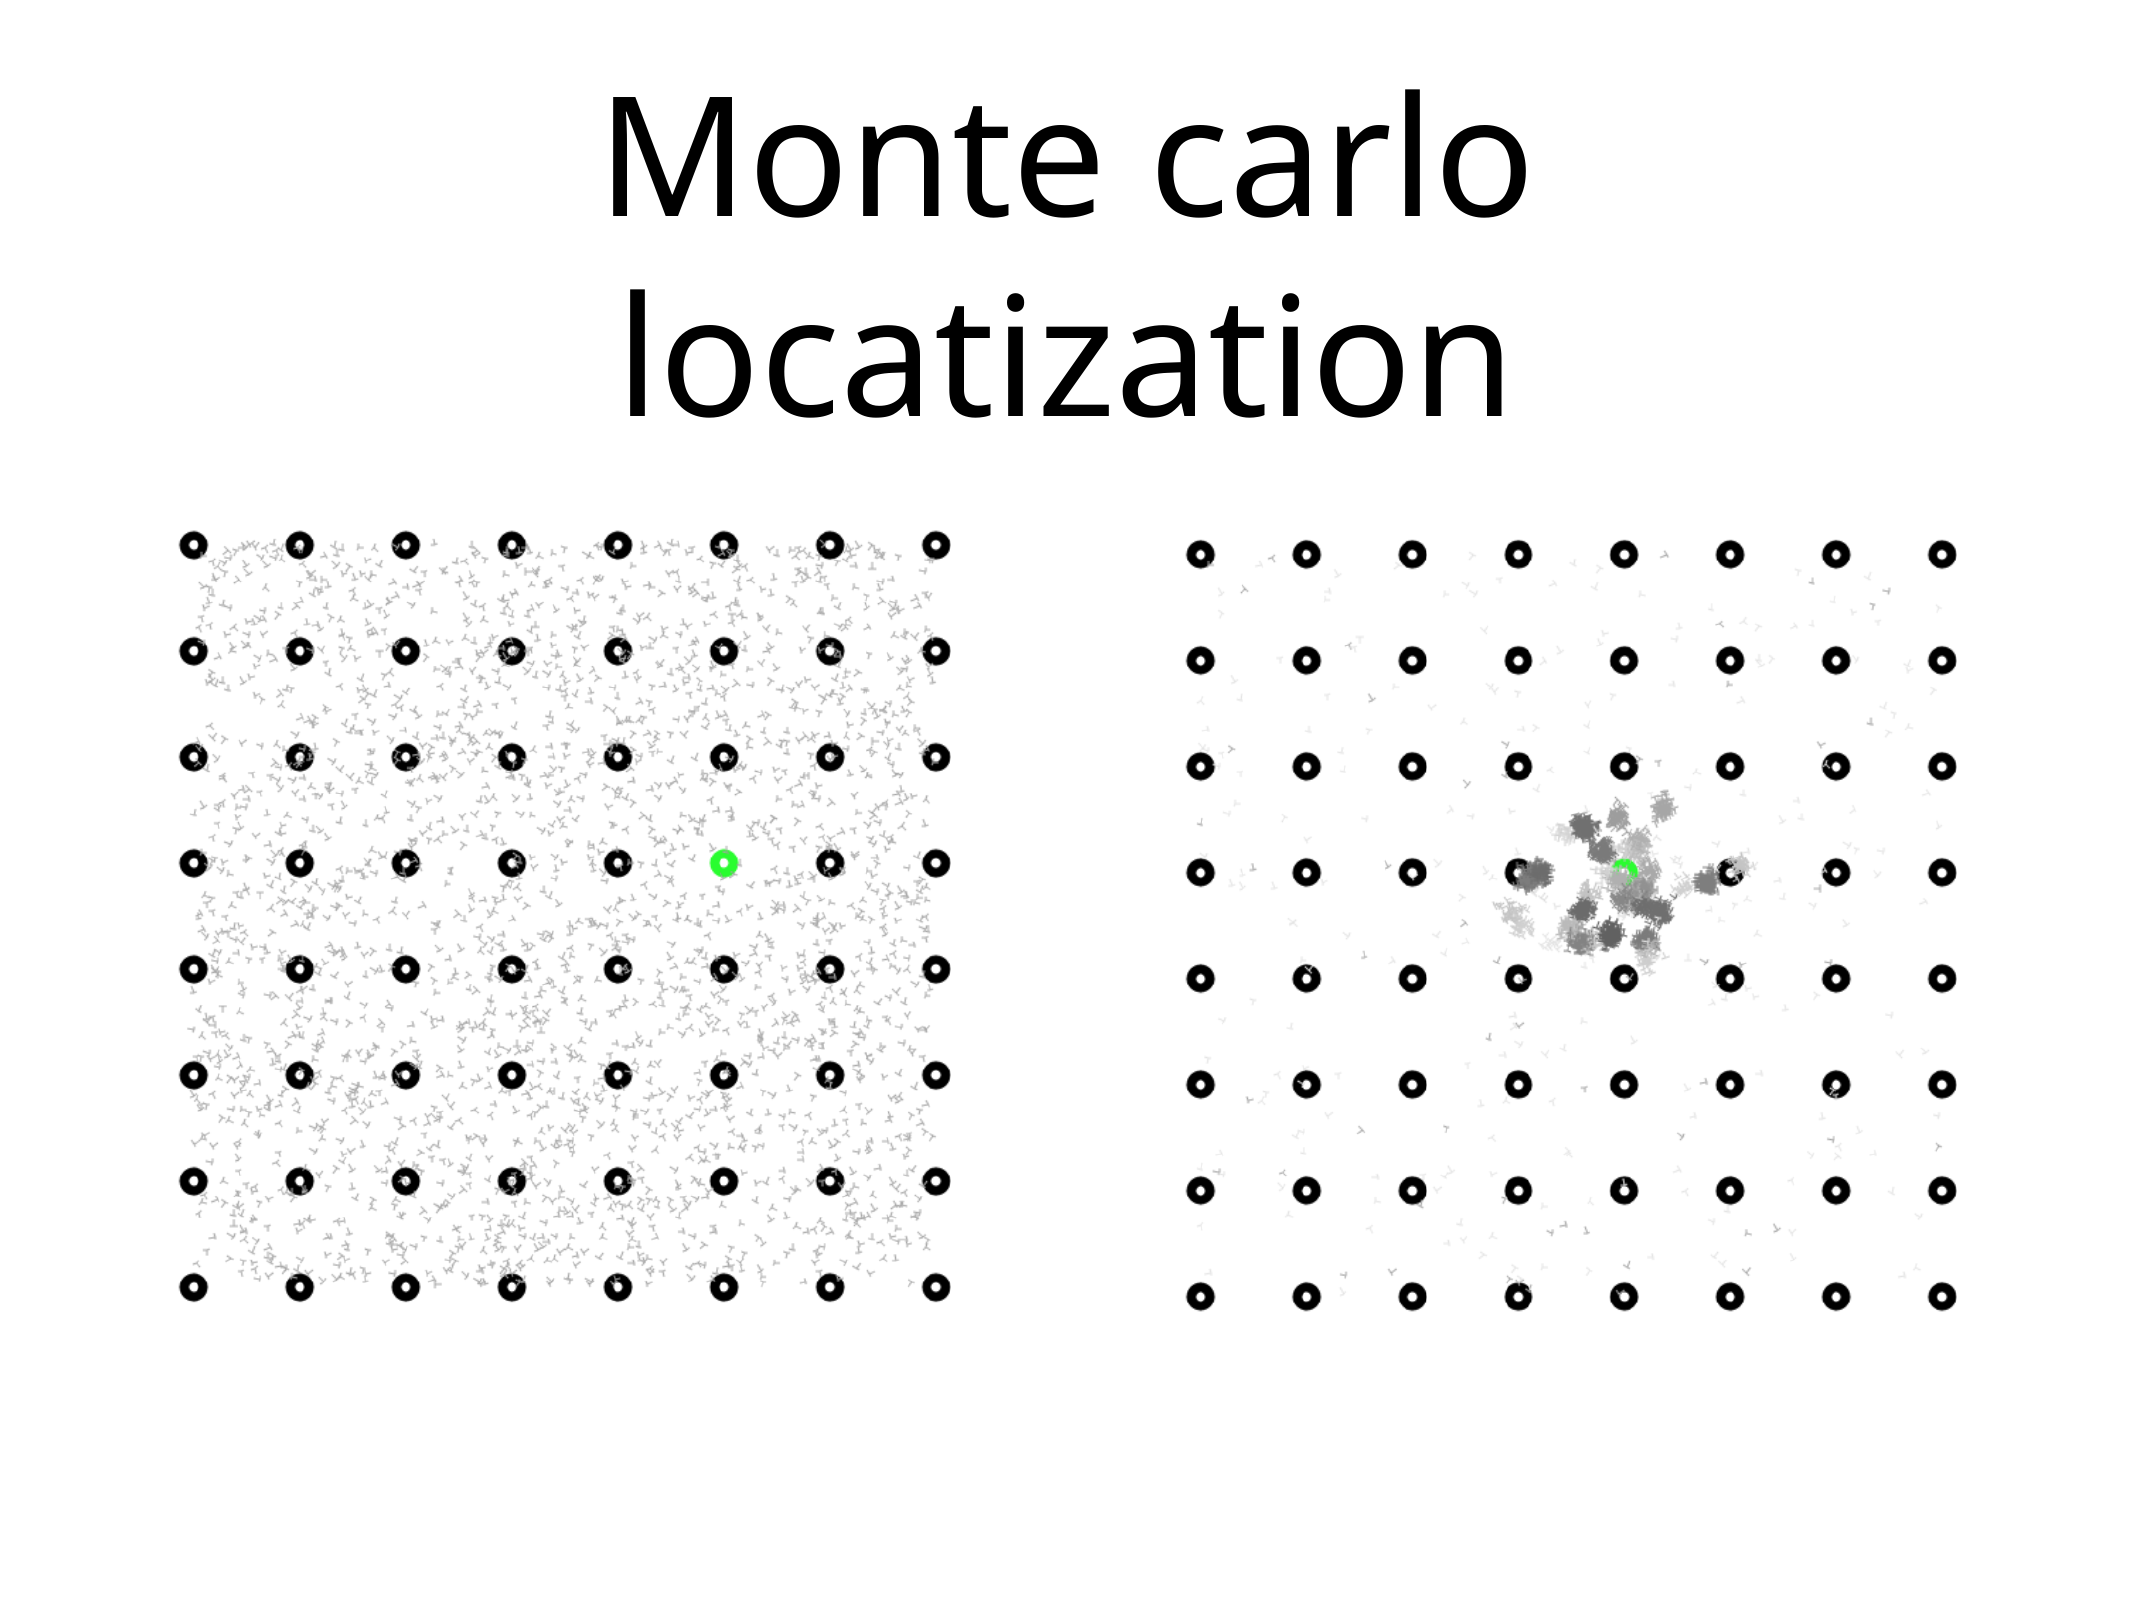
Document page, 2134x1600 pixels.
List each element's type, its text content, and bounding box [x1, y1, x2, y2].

title Monte carlo locatization [155, 72, 1978, 428]
picture [155, 518, 971, 1324]
picture [1160, 518, 1978, 1324]
